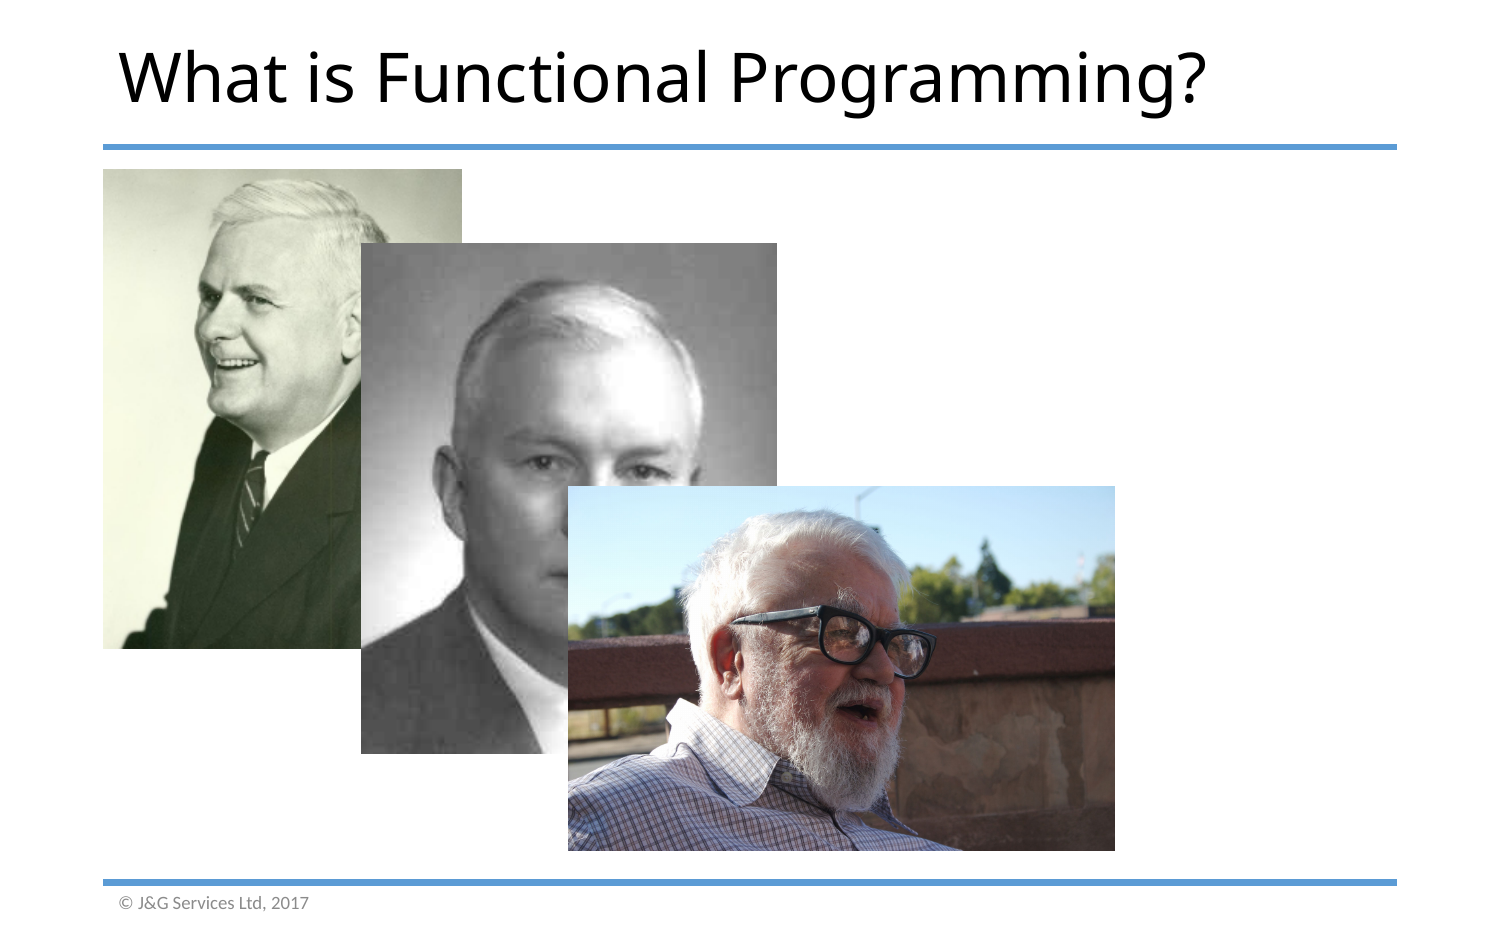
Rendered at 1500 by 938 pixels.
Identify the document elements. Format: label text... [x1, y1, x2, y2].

title What is Functional Programming? [103, 27, 1397, 133]
picture [103, 169, 1115, 851]
